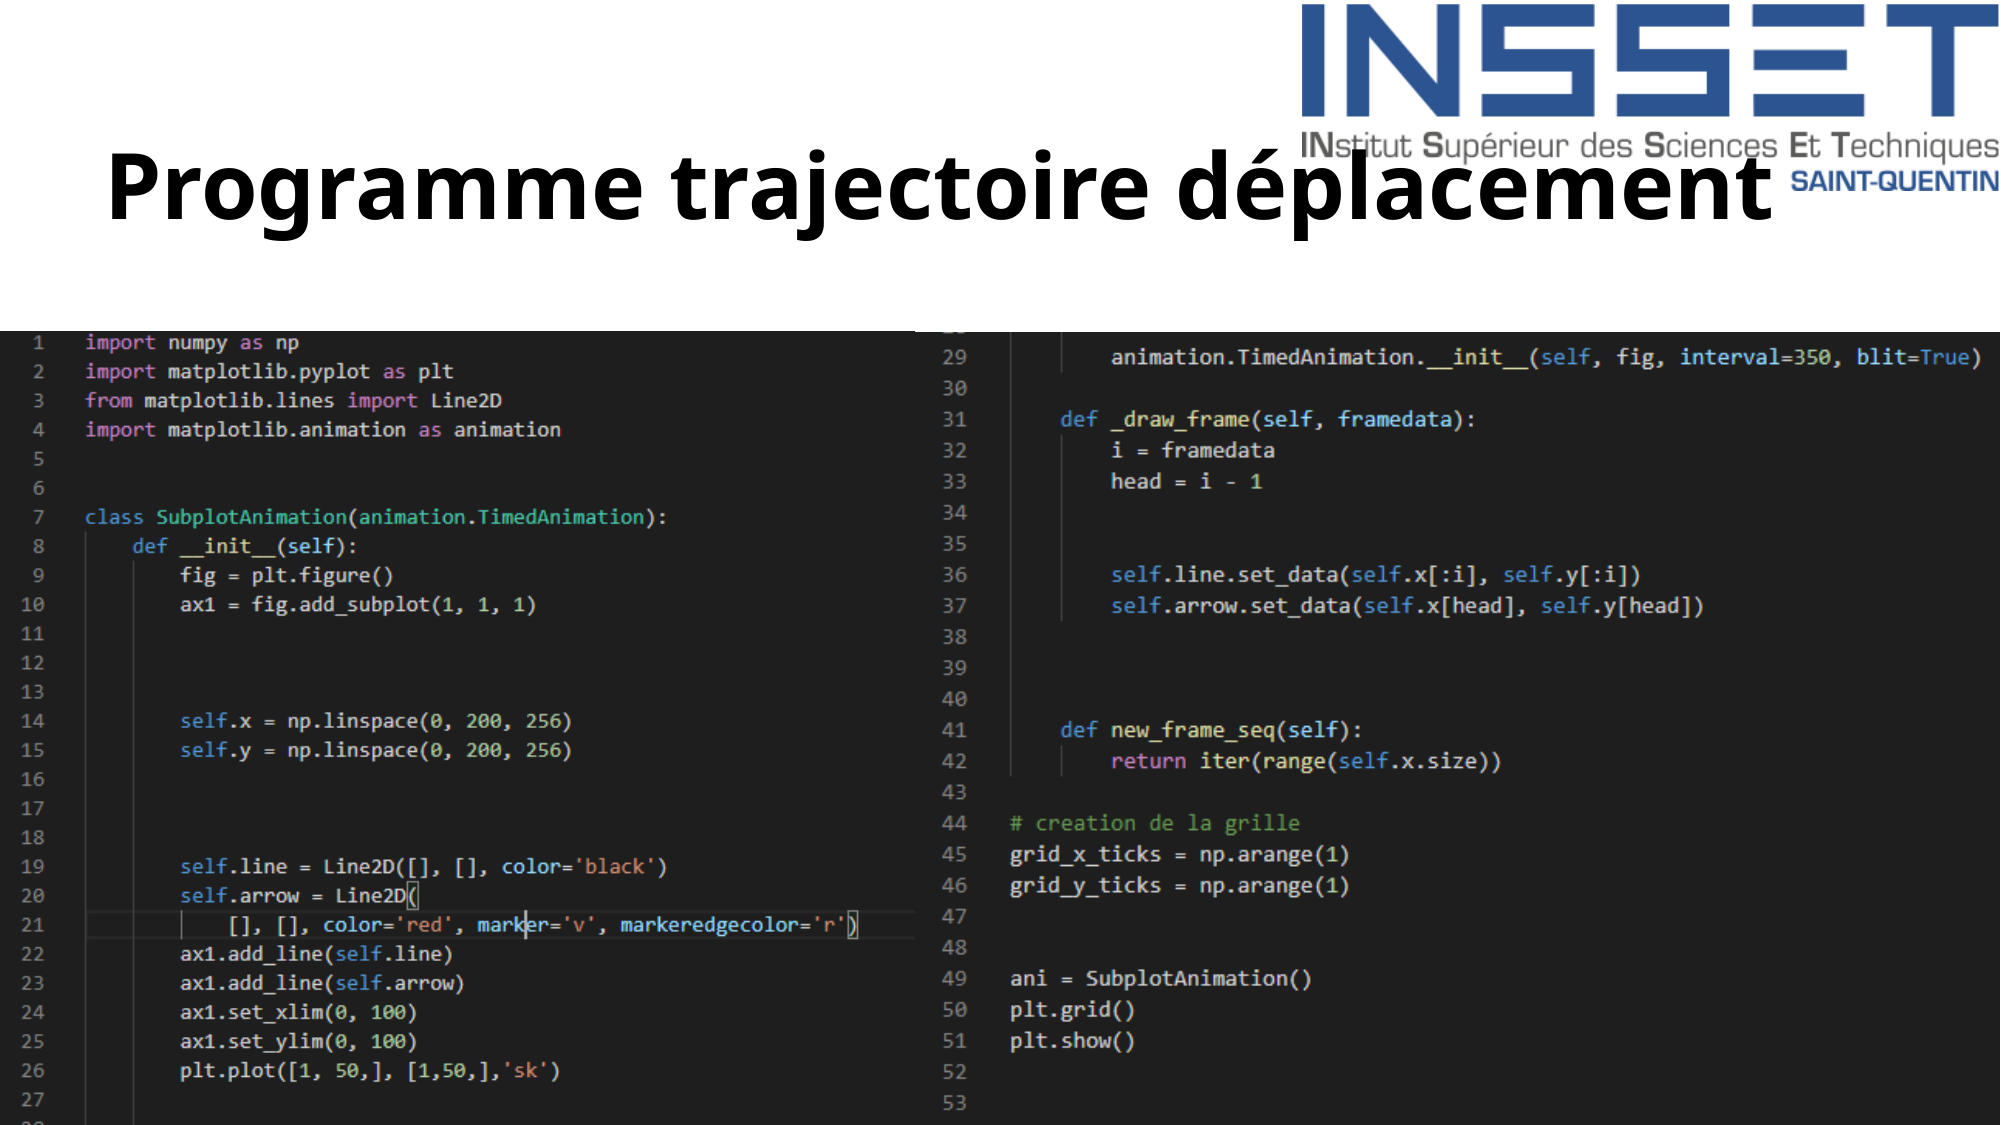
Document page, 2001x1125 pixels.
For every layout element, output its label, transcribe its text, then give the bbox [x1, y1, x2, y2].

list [0, 328, 916, 1125]
picture [1302, 3, 2000, 191]
picture [915, 332, 2000, 1125]
title Programme trajectoire déplacement [77, 130, 1803, 332]
